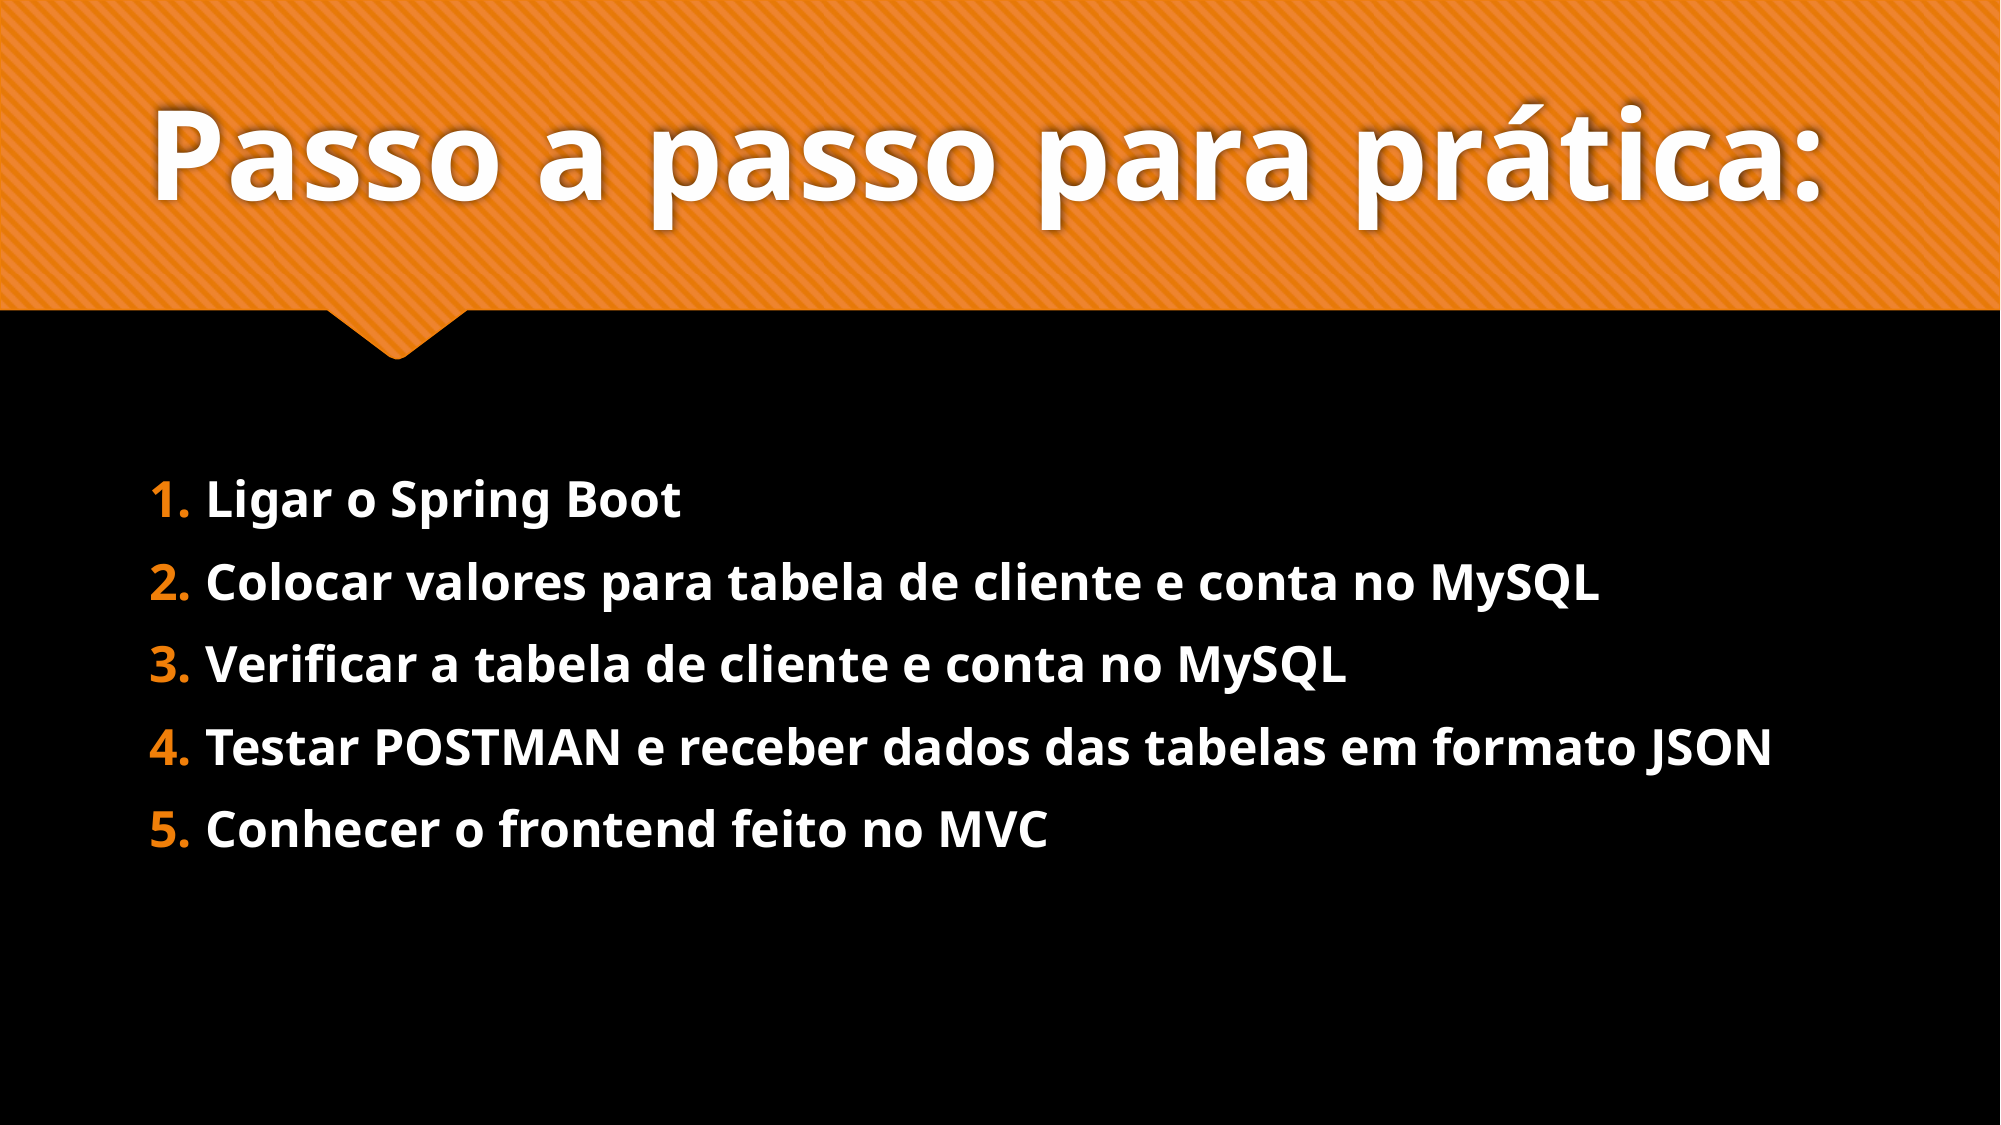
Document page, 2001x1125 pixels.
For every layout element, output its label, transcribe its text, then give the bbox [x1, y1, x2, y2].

list Ligar o Spring Boot Colocar valores para tabela de cliente e conta no MySQL Verificar a tabela de cliente e conta no MySQL Testar POSTMAN e receber dados das tabelas em formato JSON Conhecer o frontend feito no MVC [134, 364, 1866, 962]
title Passo a passo para prática: [132, 73, 1868, 233]
